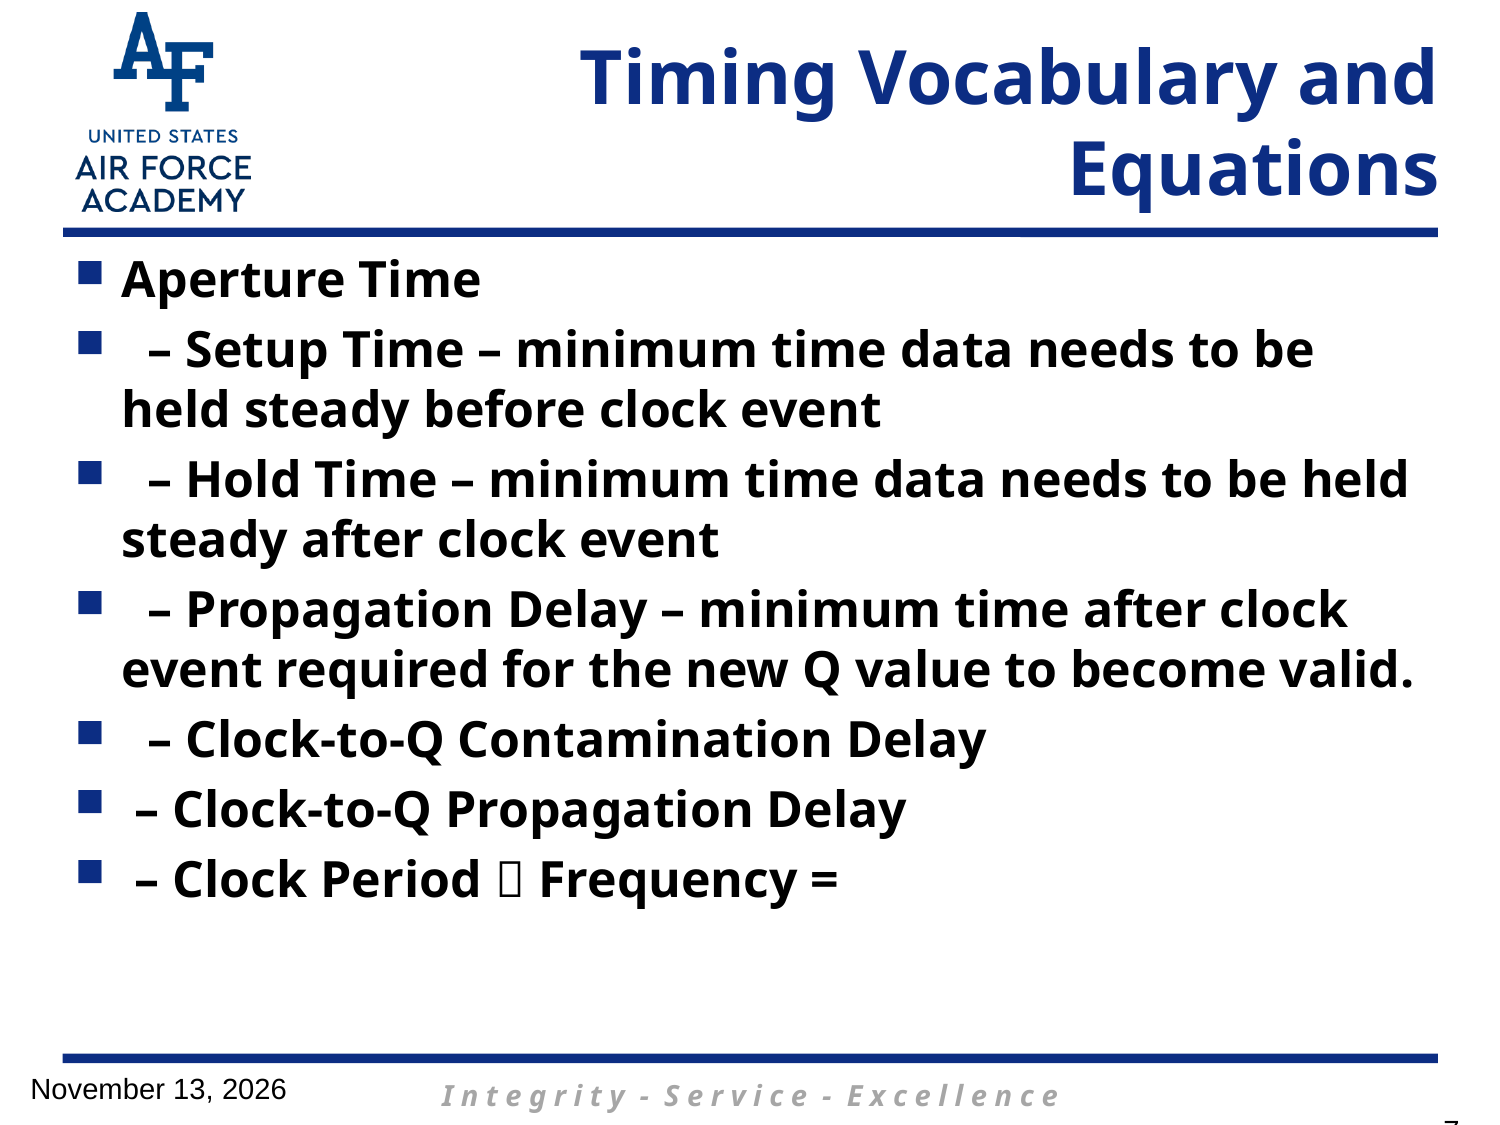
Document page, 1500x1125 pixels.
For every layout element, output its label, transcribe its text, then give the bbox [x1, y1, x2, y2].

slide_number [15, 1028, 366, 1107]
picture [75, 12, 251, 212]
slide_number 7 [1402, 1069, 1500, 1125]
title Timing Vocabulary and Equations [299, 29, 1456, 211]
